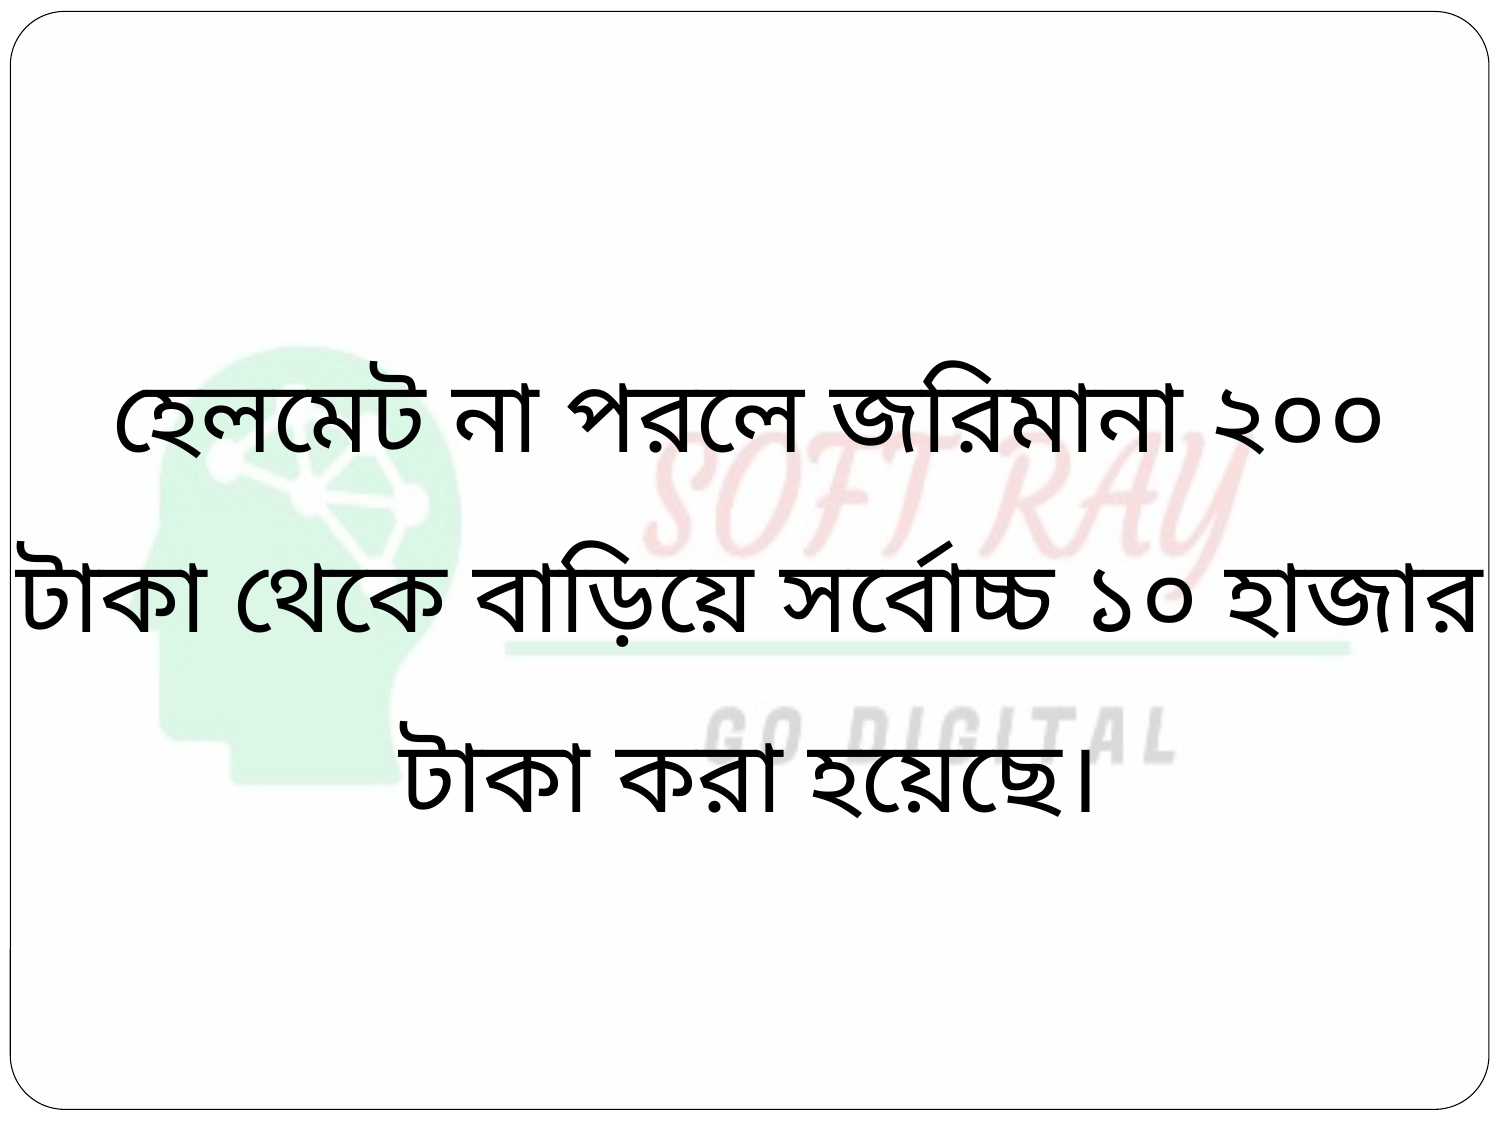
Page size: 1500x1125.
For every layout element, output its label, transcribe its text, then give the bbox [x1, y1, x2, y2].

text_box হেলমেট না পরলে জরিমানা ২০০ টাকা থেকে বাড়িয়ে সর্বোচ্চ ১০ হাজার টাকা করা হয়েছে। [0, 285, 1500, 840]
